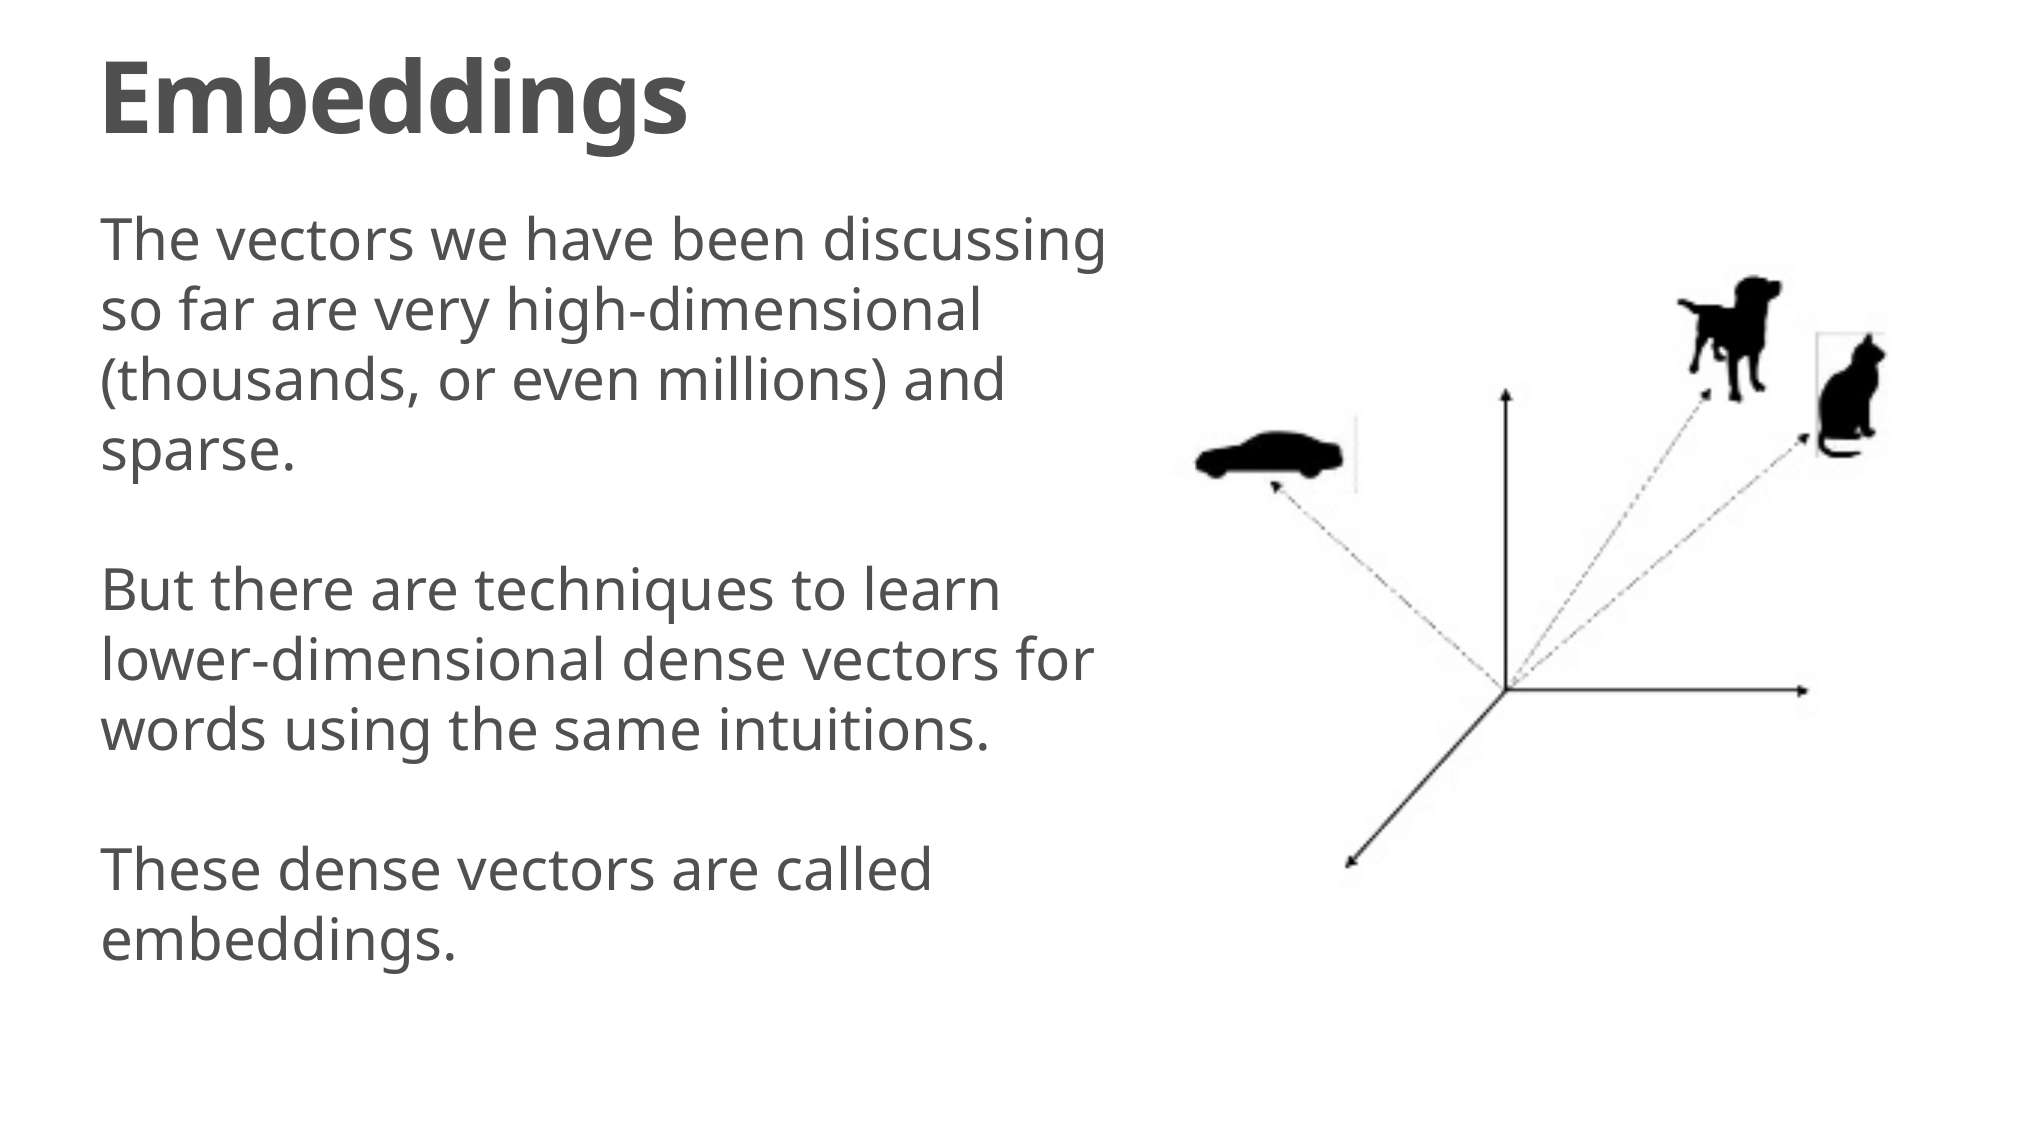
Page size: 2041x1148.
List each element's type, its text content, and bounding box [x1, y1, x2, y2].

text_box The vectors we have been discussing so far are very high-dimensional (thousands, or even millions) and sparse. But there are techniques to learn lower-dimensional dense vectors for words using the same intuitions. These dense vectors are called embeddings. [85, 194, 1136, 980]
text_box Embeddings [82, 40, 2034, 164]
picture [1158, 213, 2008, 899]
